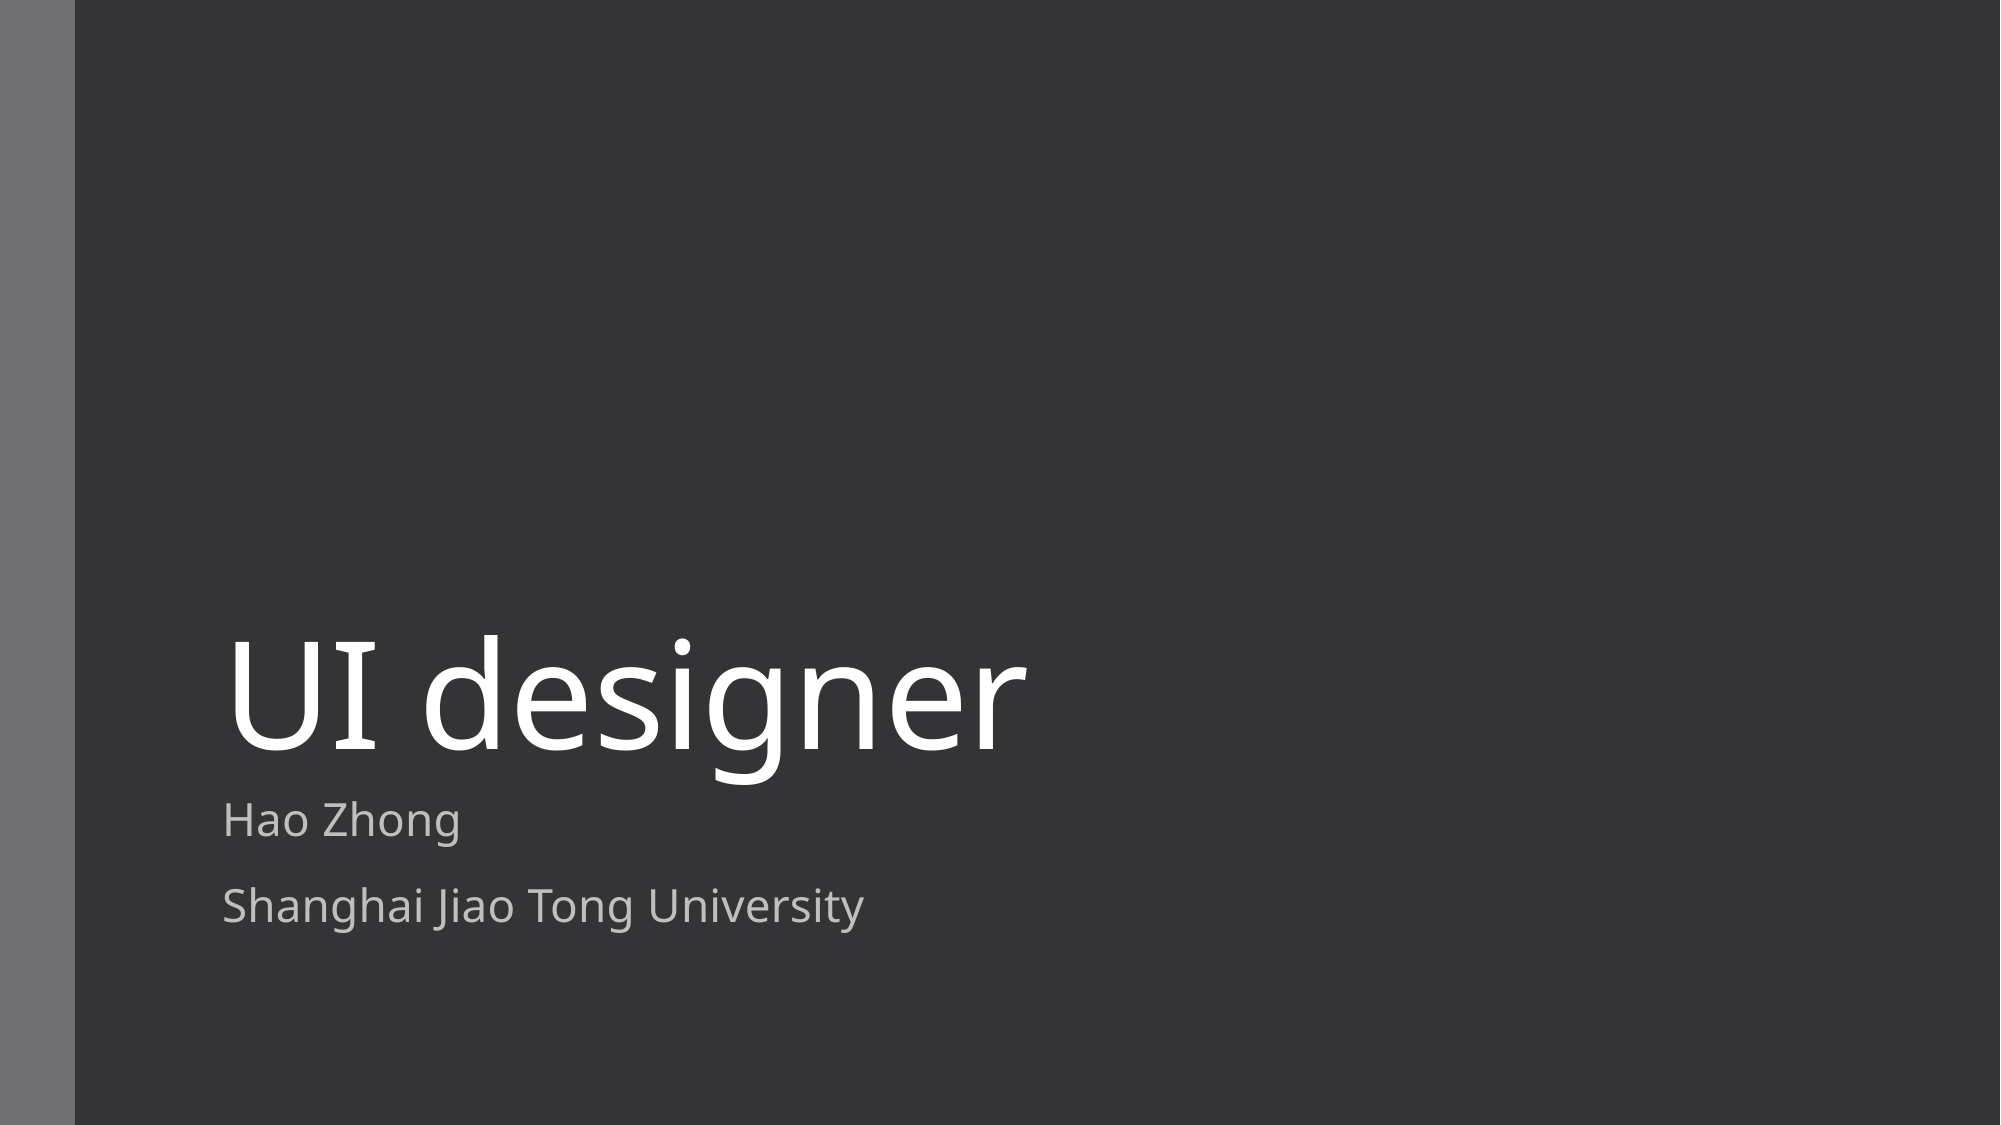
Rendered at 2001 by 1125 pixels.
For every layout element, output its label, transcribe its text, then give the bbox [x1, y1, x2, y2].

title UI designer [206, 124, 1752, 787]
subtitle Hao Zhong Shanghai Jiao Tong University [206, 787, 1752, 1065]
